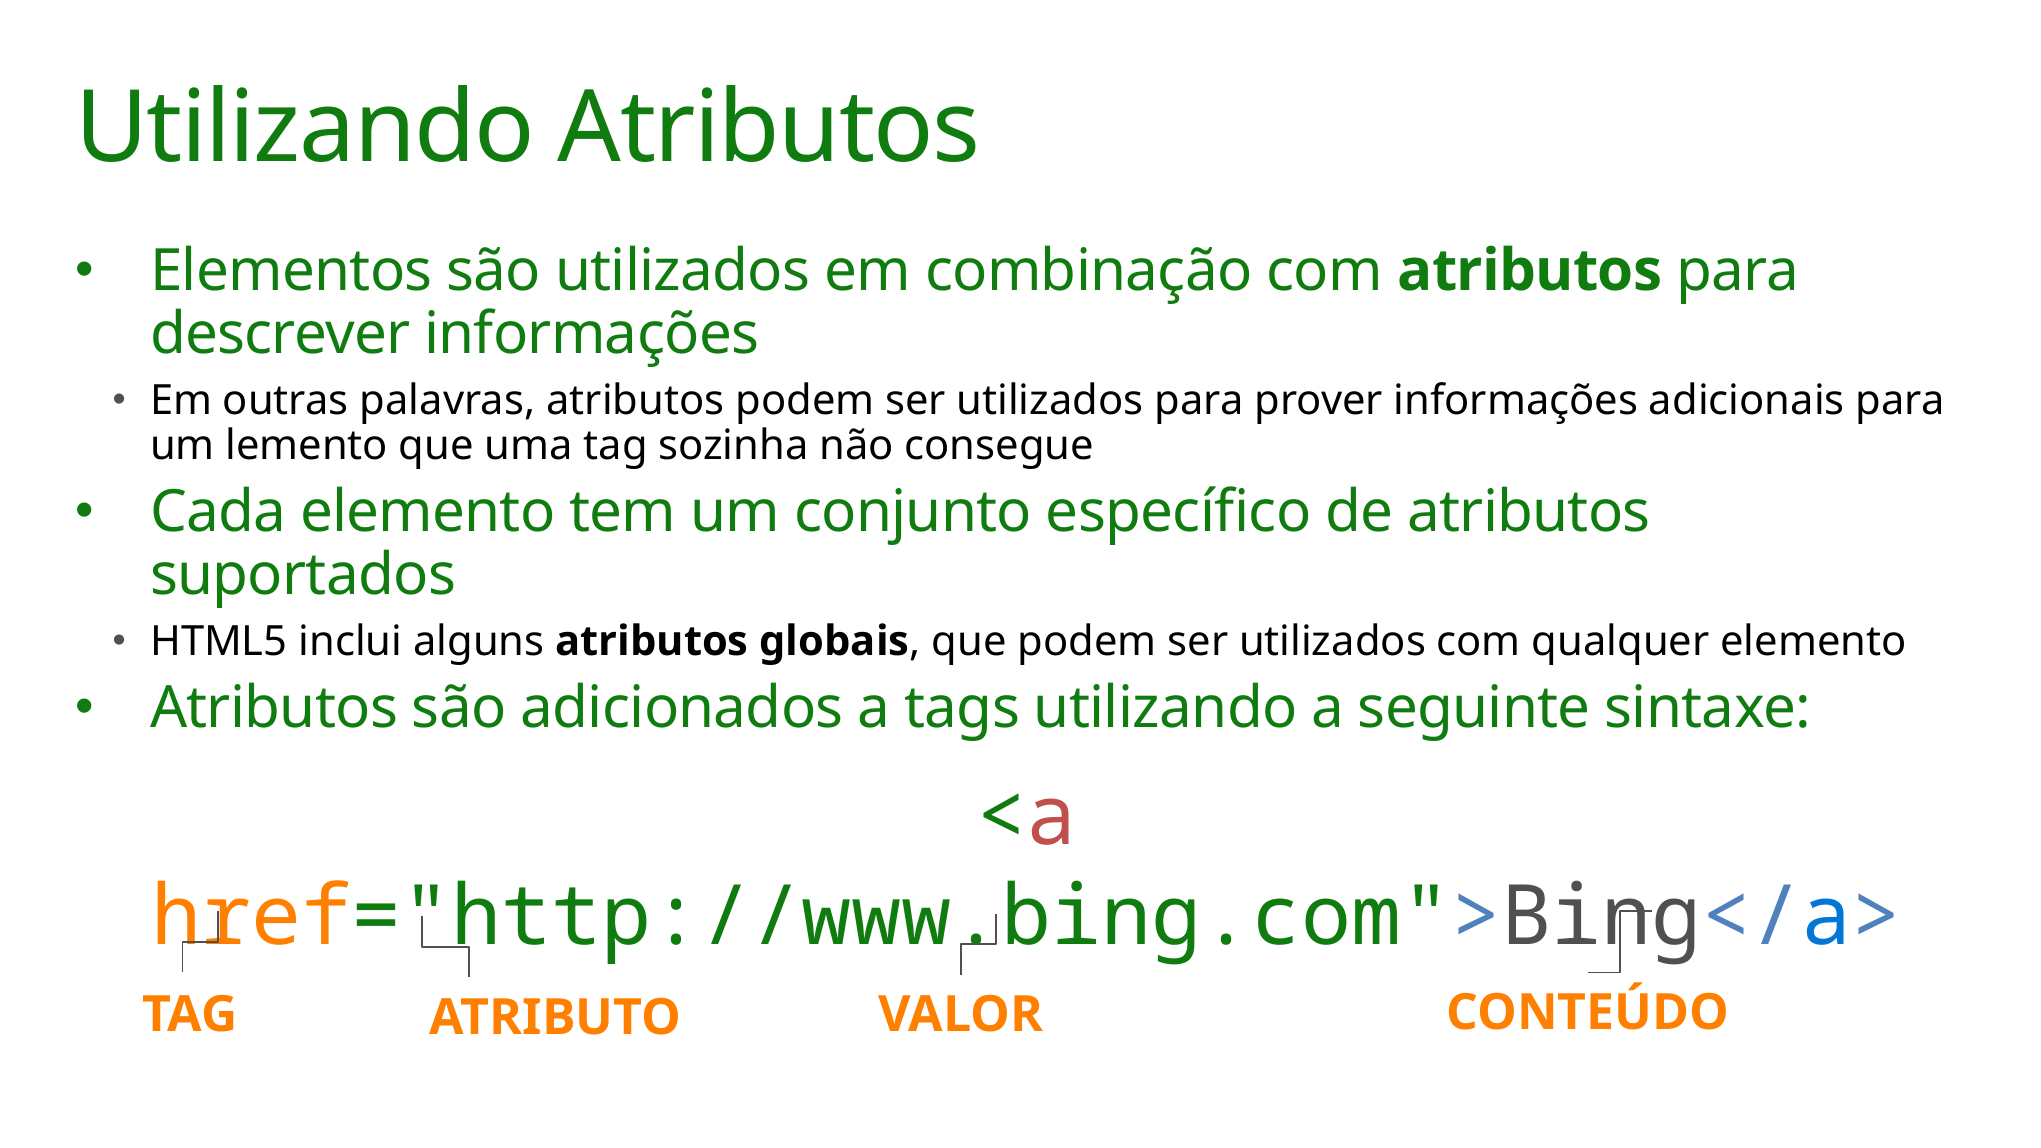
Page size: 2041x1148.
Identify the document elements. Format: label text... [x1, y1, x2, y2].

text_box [947, 926, 1010, 963]
title Utilizando Atributos [60, 60, 1980, 210]
text_box ATRIBUTO [366, 977, 745, 1053]
list Elementos são utilizados em combinação com atributos para descrever informações Em outras palavras, atributos podem ser utilizados para prover informações adicionais para um lemento que uma tag sozinha não consegue Cada elemento tem um conjunto específico de atributos suportados HTML5 inclui alguns atributos globais, que podem ser utilizados com qualquer elemento Atributos são adicionados a tags utilizando a seguinte sintaxe: [60, 225, 1980, 697]
text_box TAG [107, 973, 273, 1049]
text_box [1400, 910, 1776, 1109]
text_box <a href="http://www.bing.com">Bing</a> [120, 786, 1933, 937]
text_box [414, 922, 477, 971]
text_box VALOR [857, 973, 1064, 1049]
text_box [169, 923, 231, 960]
